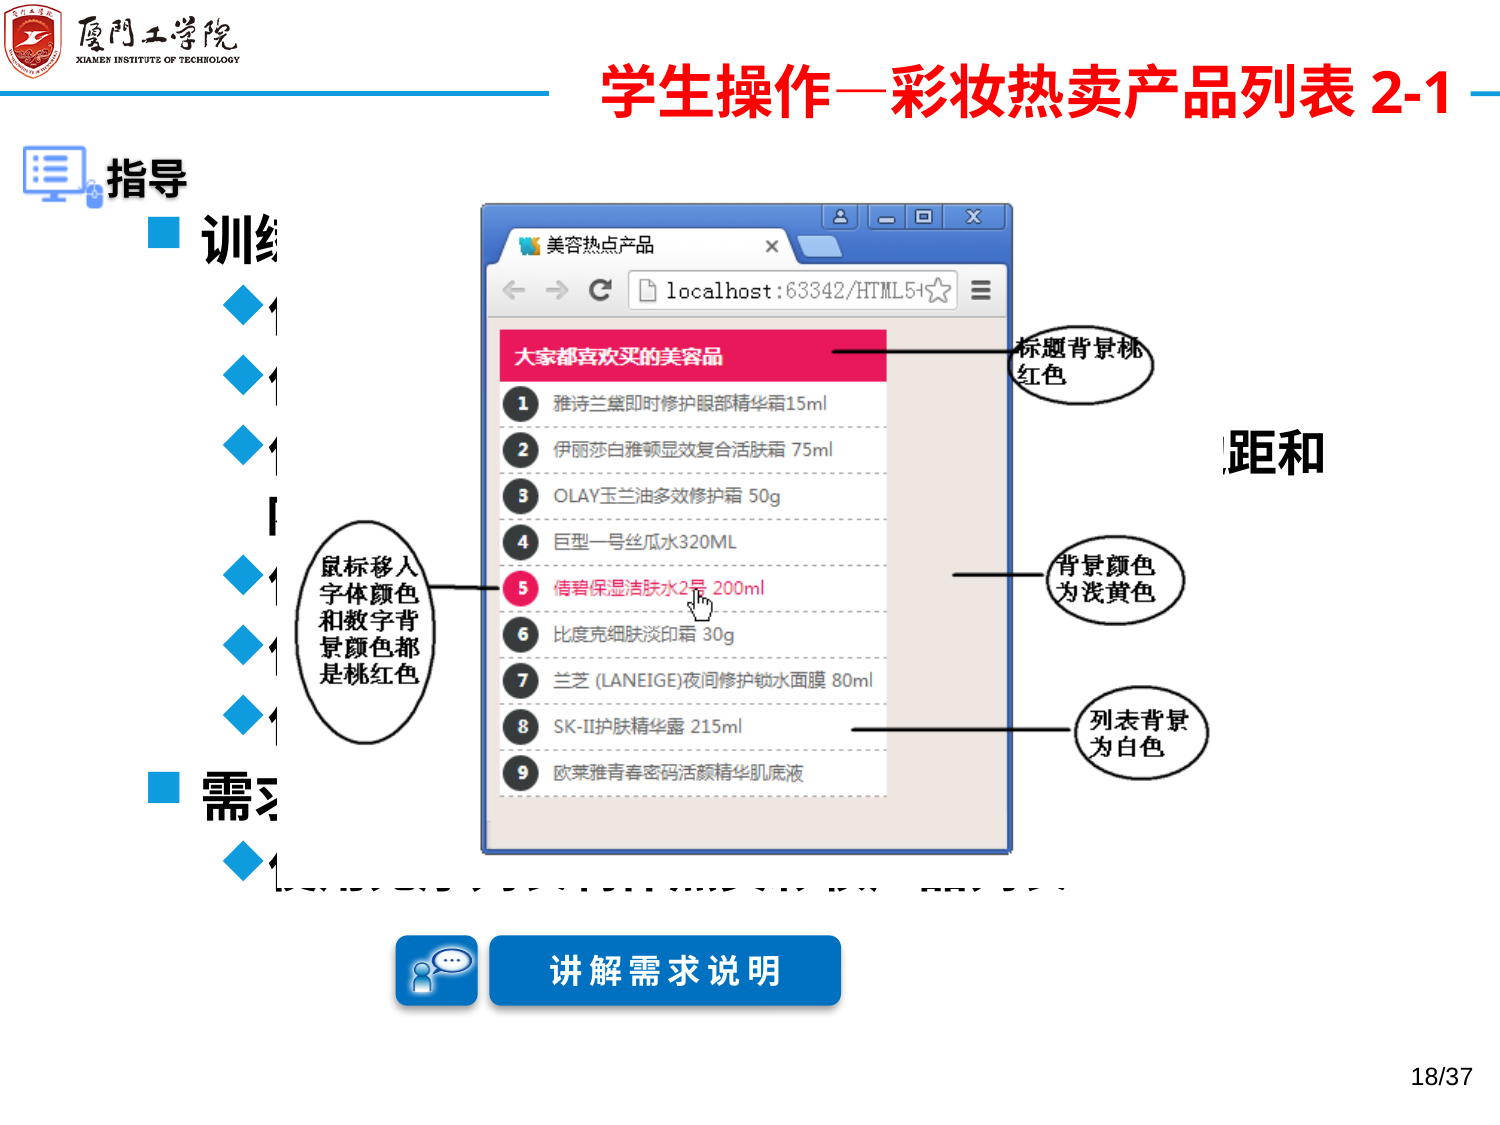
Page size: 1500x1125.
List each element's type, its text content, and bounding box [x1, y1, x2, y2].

picture [0, 0, 243, 80]
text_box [395, 935, 842, 1006]
title 学生操作—彩妆热卖产品列表2-1 [549, 46, 1471, 133]
picture [277, 181, 1223, 888]
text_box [23, 140, 206, 223]
slide_number 18/37 [1138, 1053, 1489, 1114]
list 训练要点 使用无序列表<ul>制作热点产品列表 使用border属性设置边框样式 使用margin属性和padding属性设置外边距和内边距 使用background属性设置页面背景 使用后代选择器设置列表编号的背景样式 使用border-radius属性制作圆形背景效果 需求说明 使用无序列表制作热卖彩妆产品列表 [128, 199, 1383, 1043]
